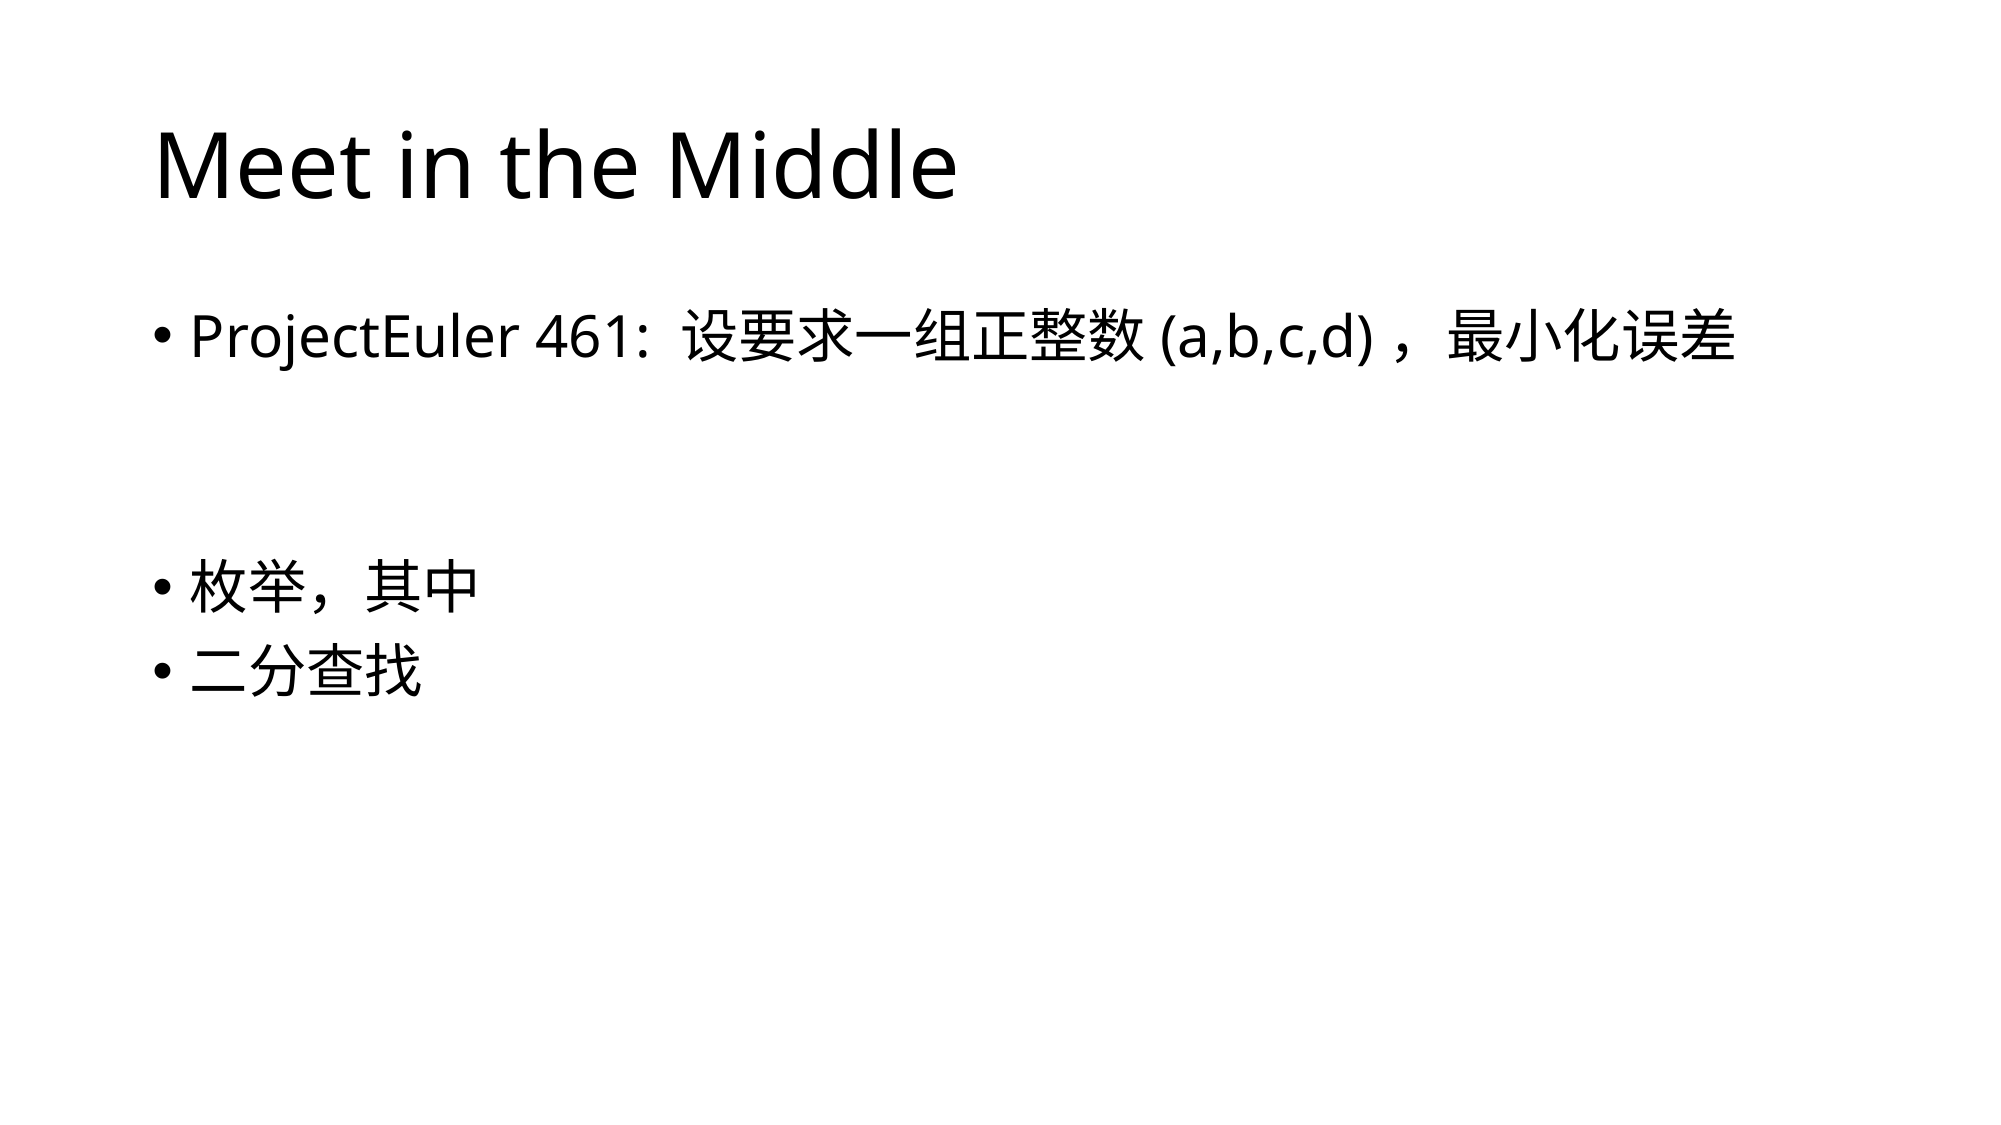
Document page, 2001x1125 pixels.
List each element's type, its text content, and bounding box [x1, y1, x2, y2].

title Meet in the Middle [137, 59, 1863, 278]
